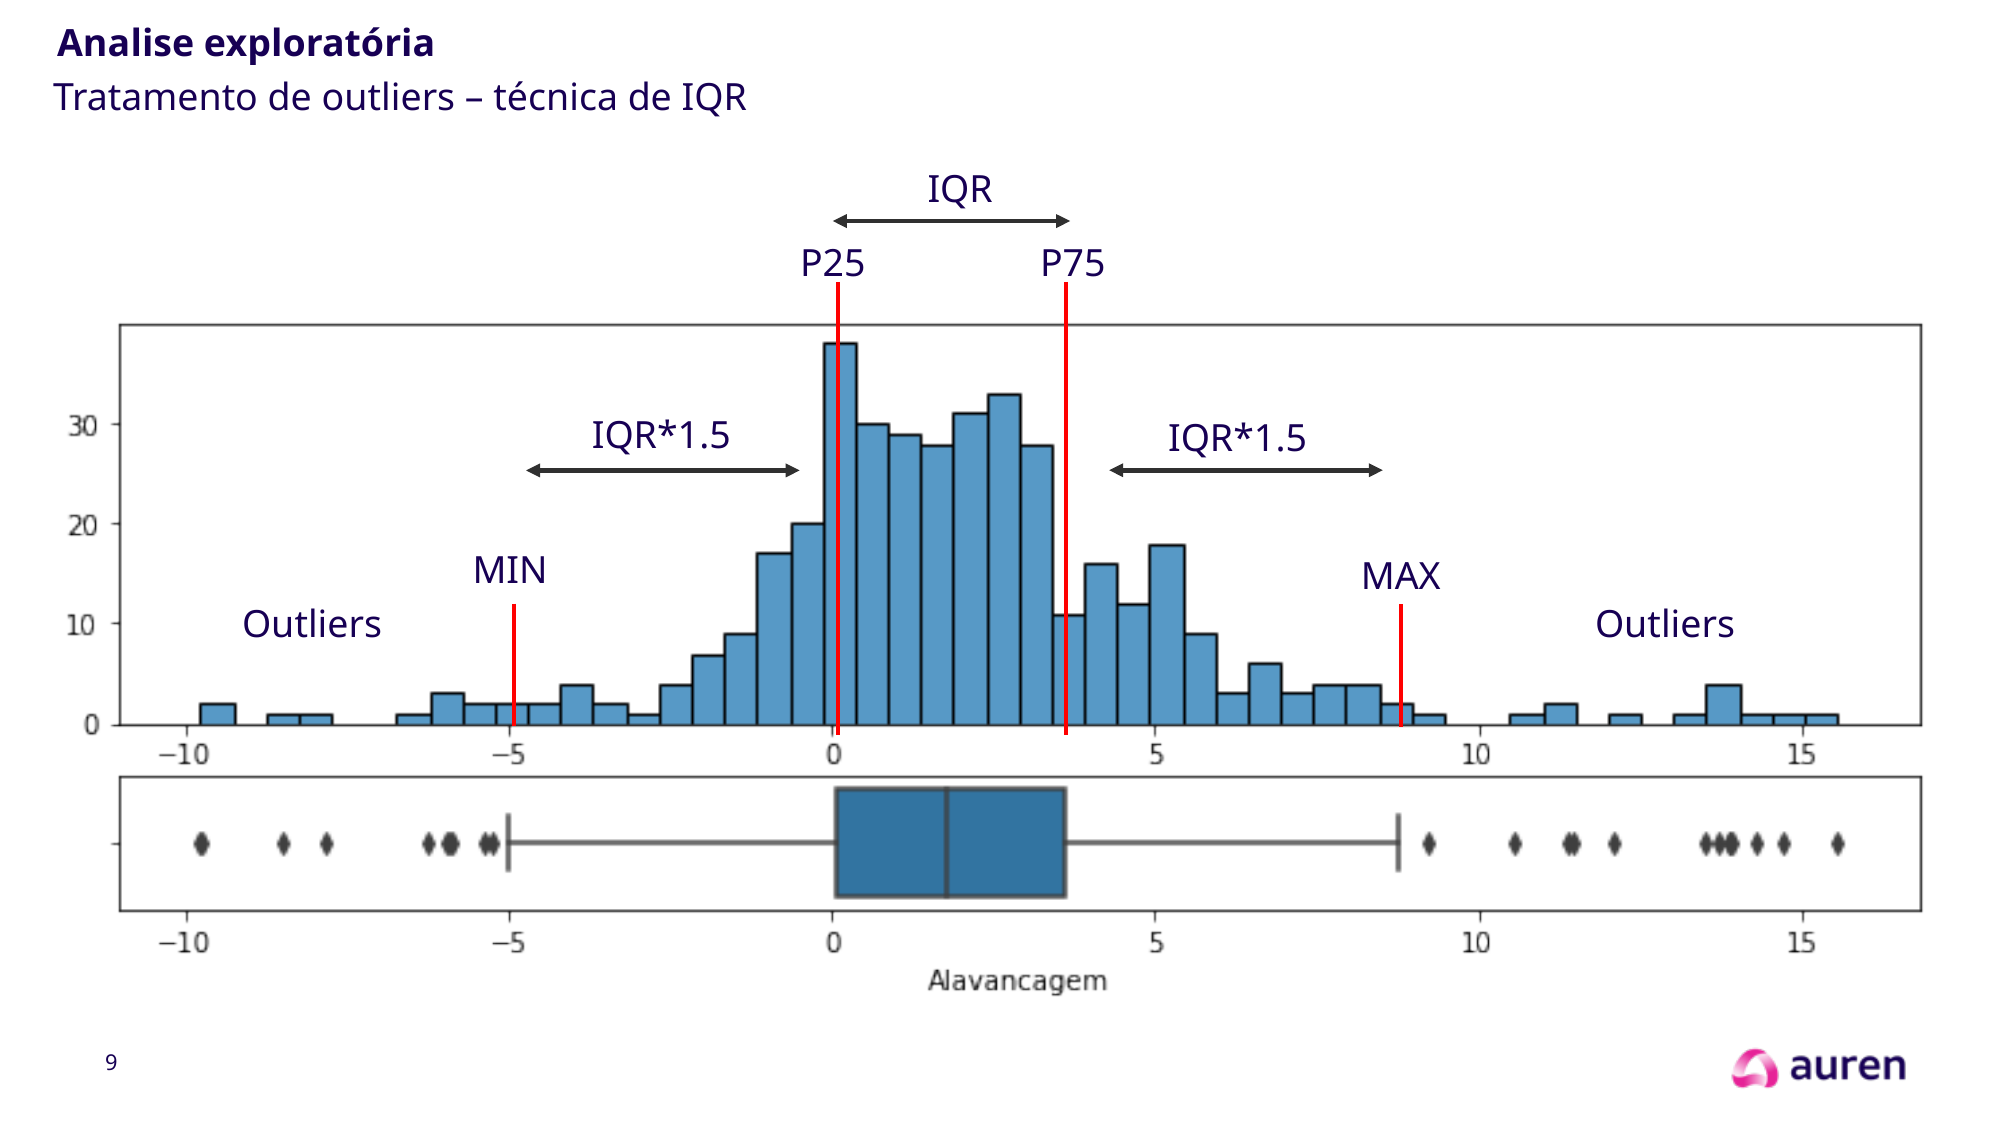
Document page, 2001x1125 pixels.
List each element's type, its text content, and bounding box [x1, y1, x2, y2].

text_box Tratamento de outliers – técnica de IQR [38, 65, 1292, 126]
title Analise exploratória [57, 23, 1946, 89]
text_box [63, 167, 1937, 1013]
picture [1718, 1032, 1920, 1105]
